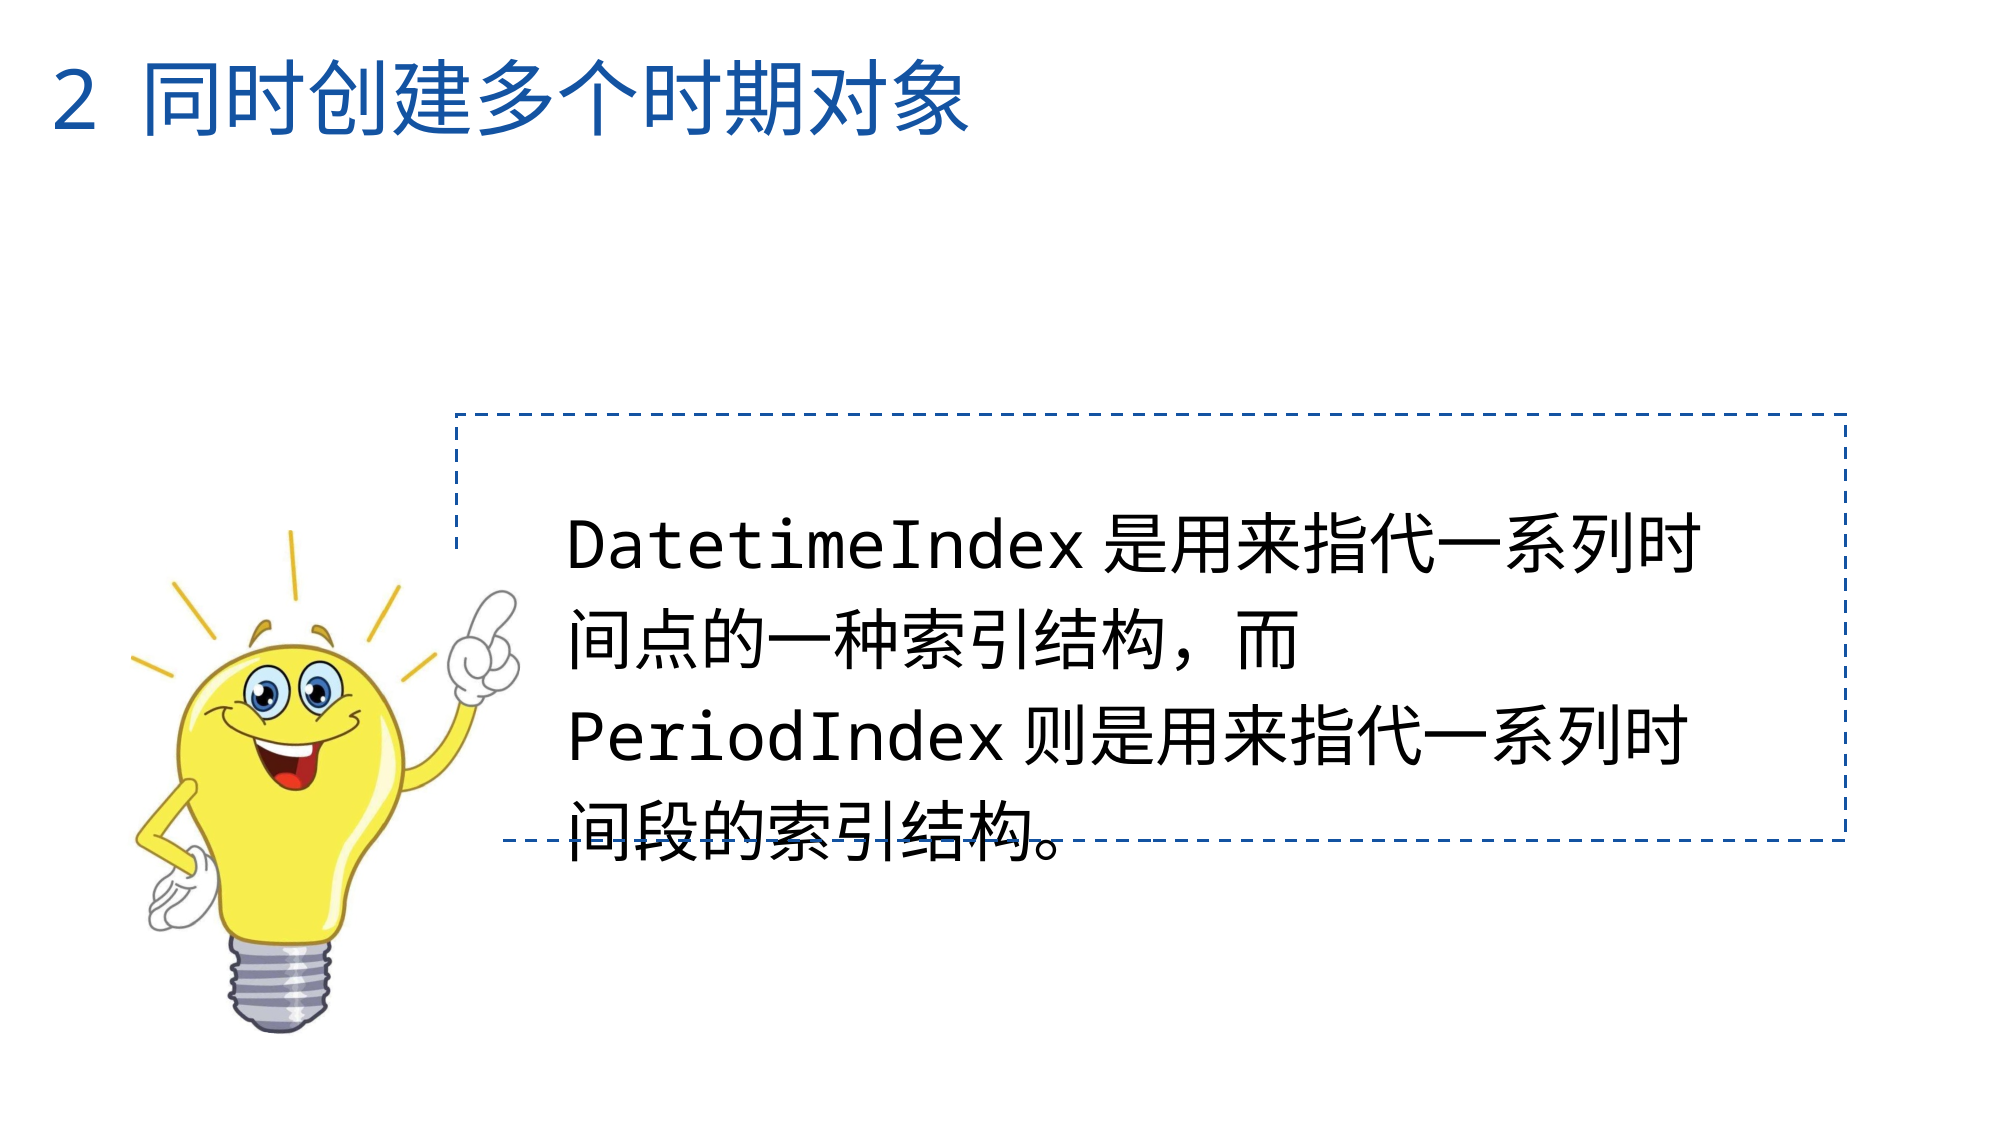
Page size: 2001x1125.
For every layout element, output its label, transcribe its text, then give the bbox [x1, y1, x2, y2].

text_box DatetimeIndex是用来指代一系列时间点的一种索引结构，而PeriodIndex则是用来指代一系列时间段的索引结构。 [551, 841, 1750, 878]
text_box 2 同时创建多个时期对象 [36, 38, 1453, 154]
text_box [455, 414, 1846, 842]
picture [80, 511, 535, 1061]
